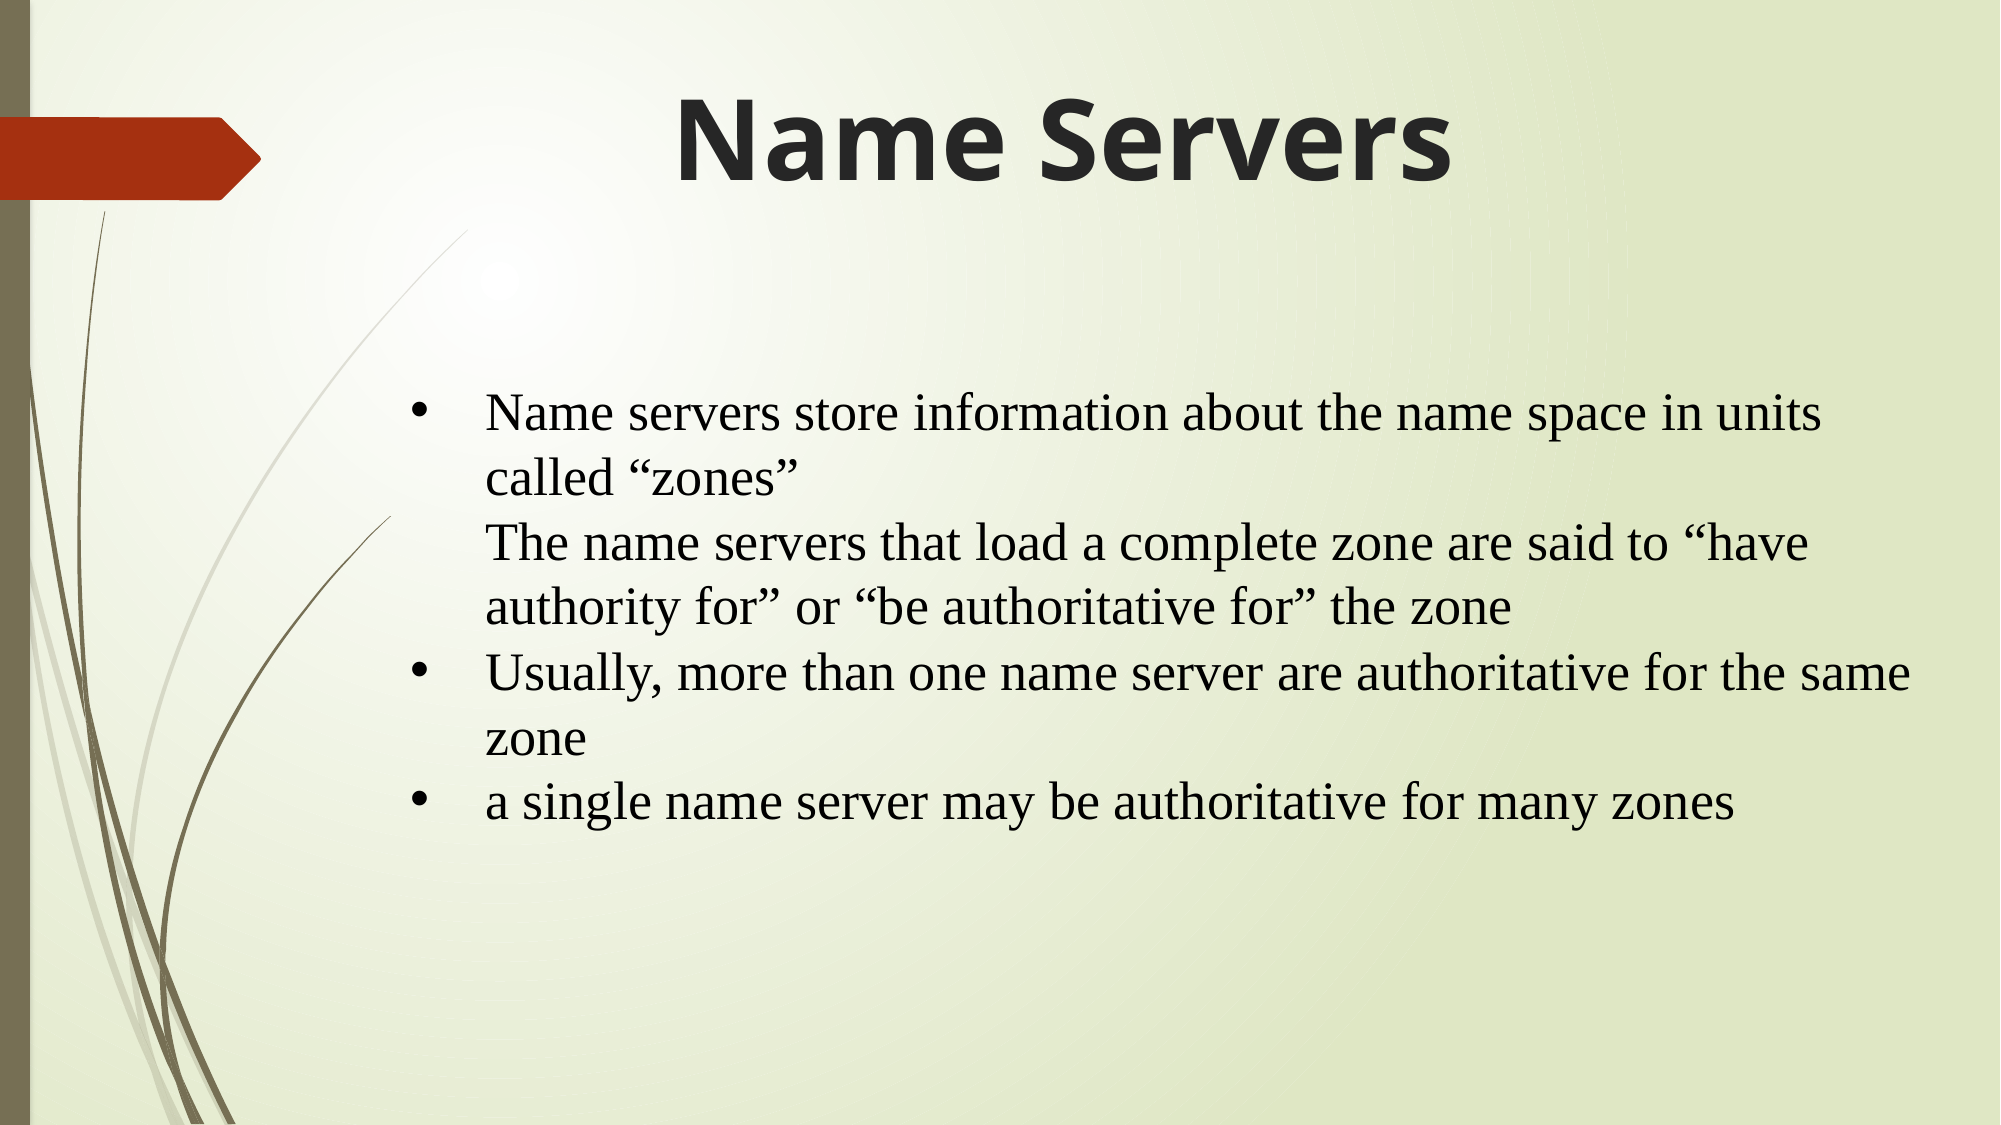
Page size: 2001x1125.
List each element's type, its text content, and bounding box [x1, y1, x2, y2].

text_box Name servers store information about the name space in units called “zones” The name servers that load a complete zone are said to “have authority for” or “be authoritative for” the zone Usually, more than one name server are authoritative for the same zone a single name server may be authoritative for many zones [395, 368, 1959, 839]
text_box Name Servers [656, 60, 1470, 211]
